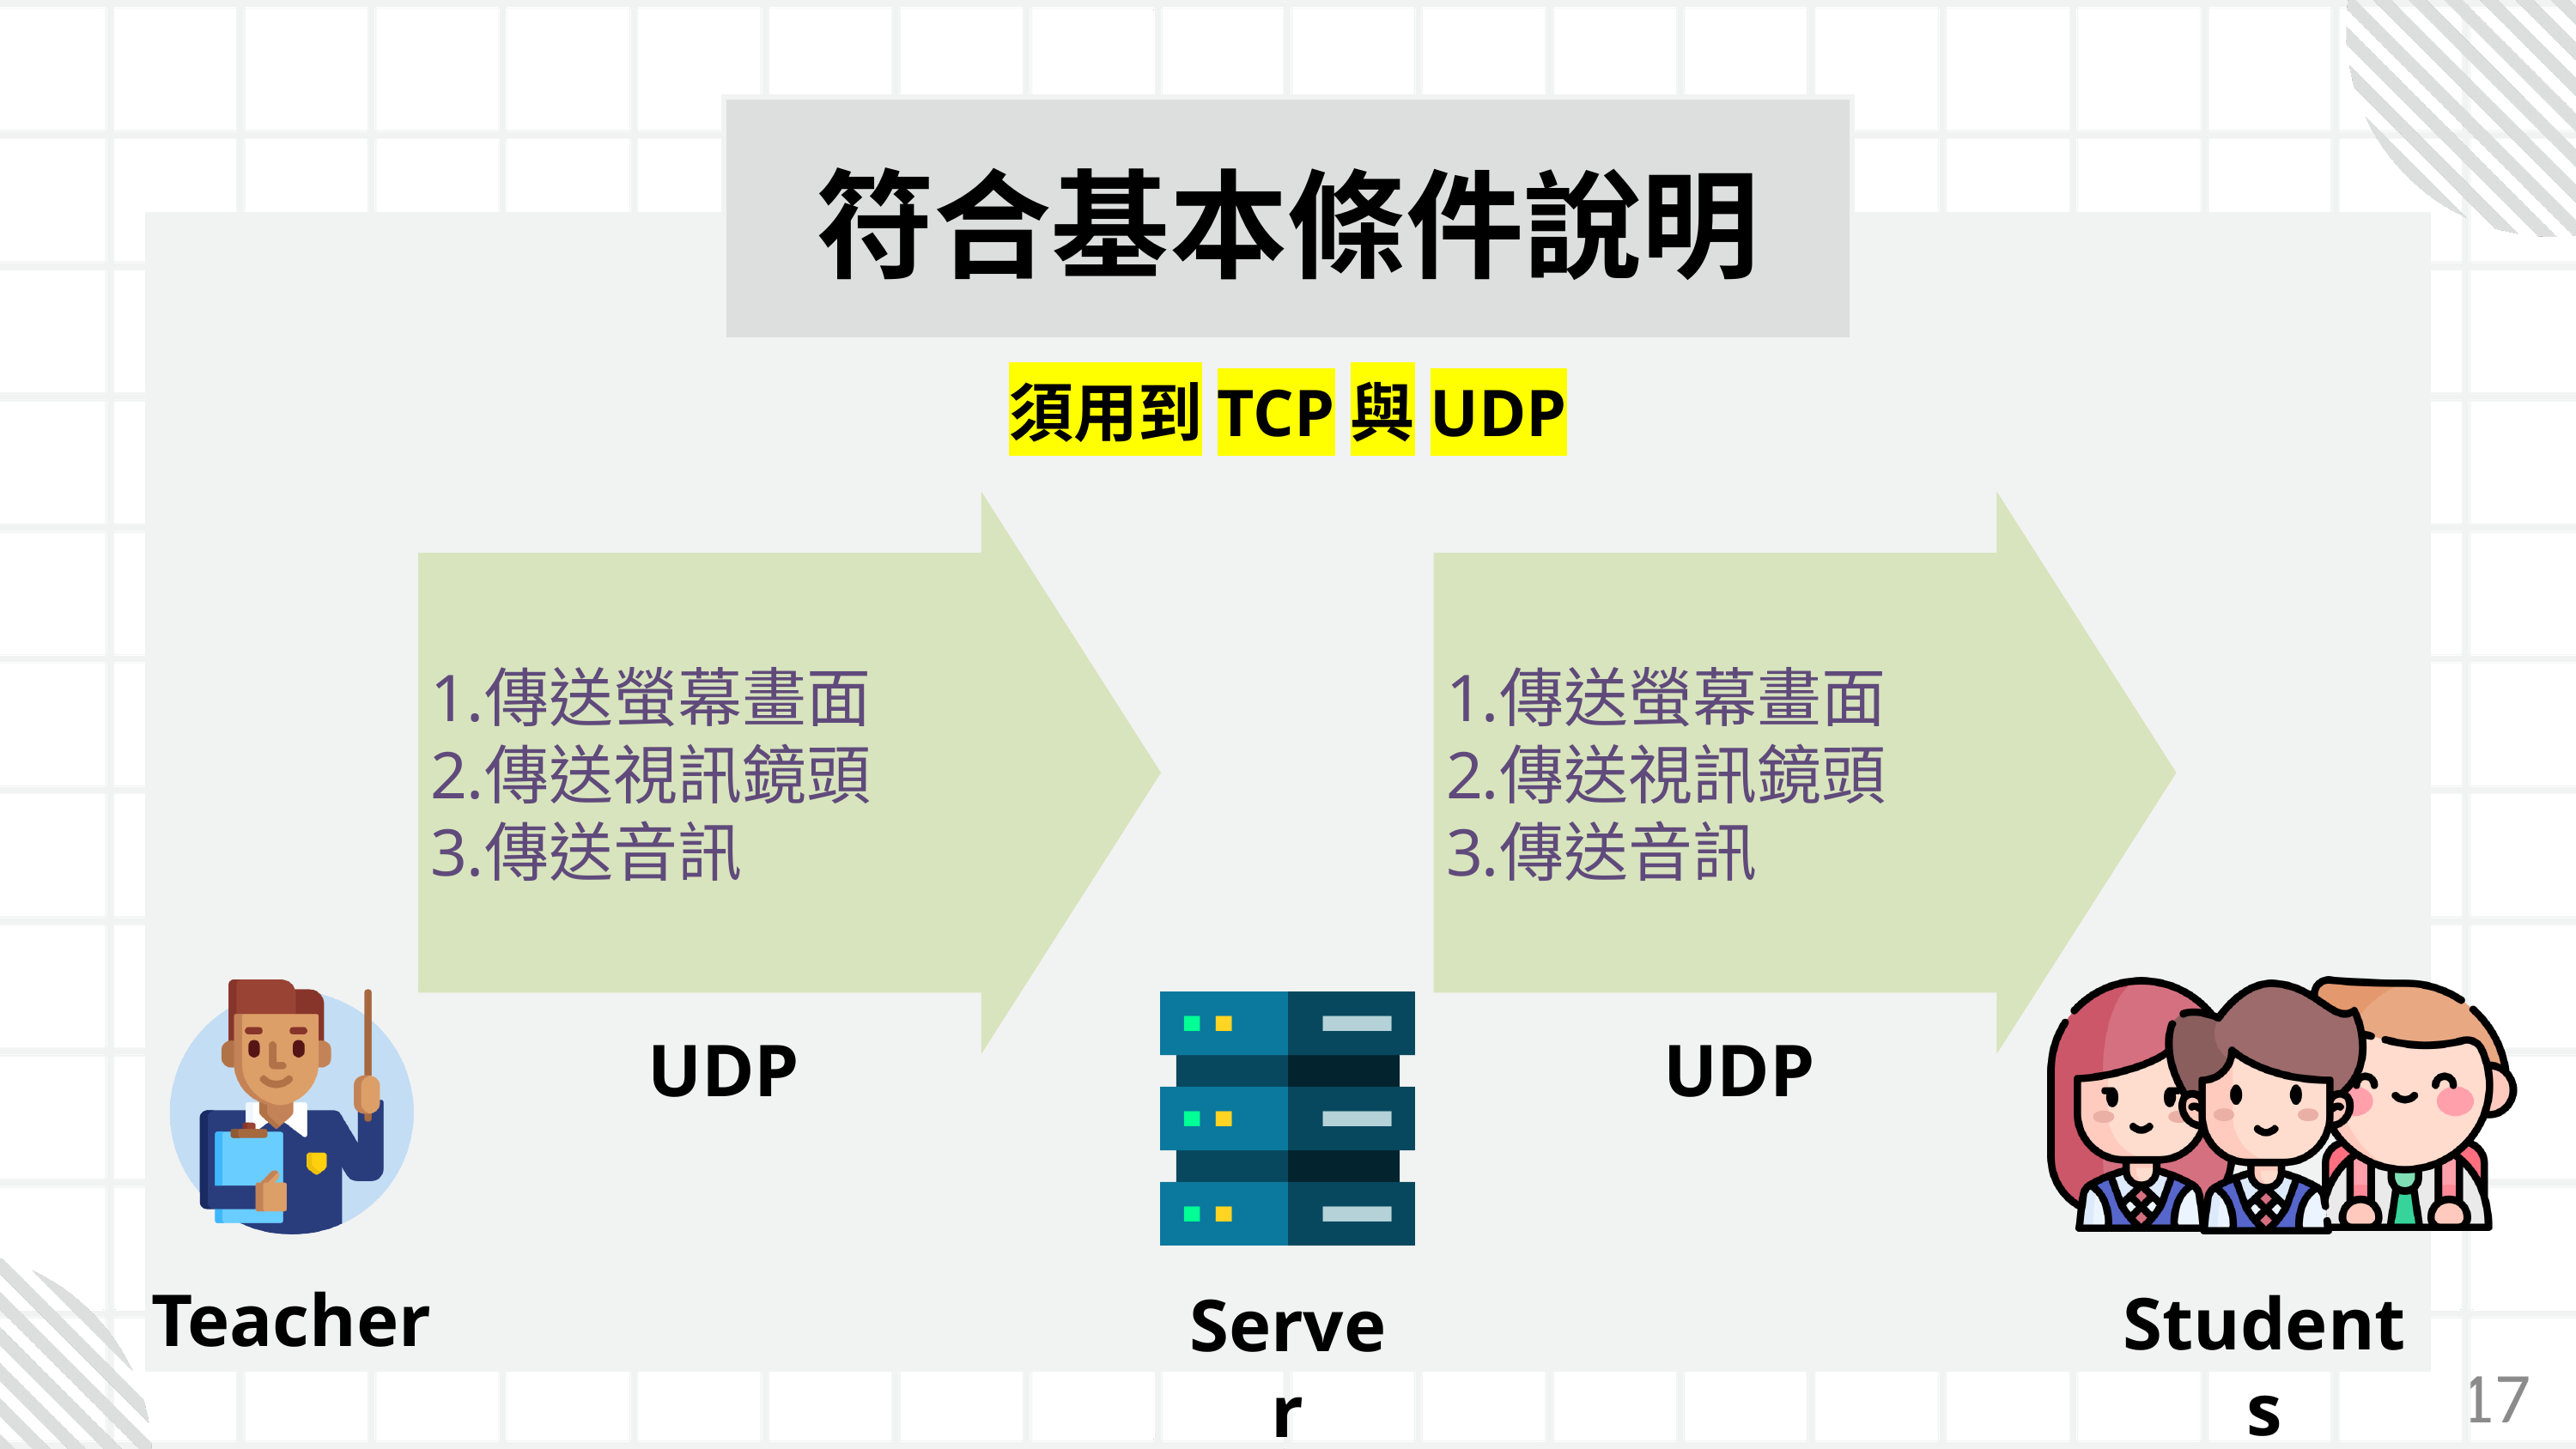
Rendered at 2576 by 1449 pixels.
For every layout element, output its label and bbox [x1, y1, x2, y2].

text_box [2014, 976, 2532, 1234]
text_box [640, 96, 1936, 341]
text_box [1433, 491, 2177, 1119]
text_box [417, 491, 1162, 1119]
text_box [144, 211, 2432, 1373]
text_box [0, 0, 2576, 1449]
picture [163, 979, 419, 1234]
text_box [1160, 991, 1416, 1374]
